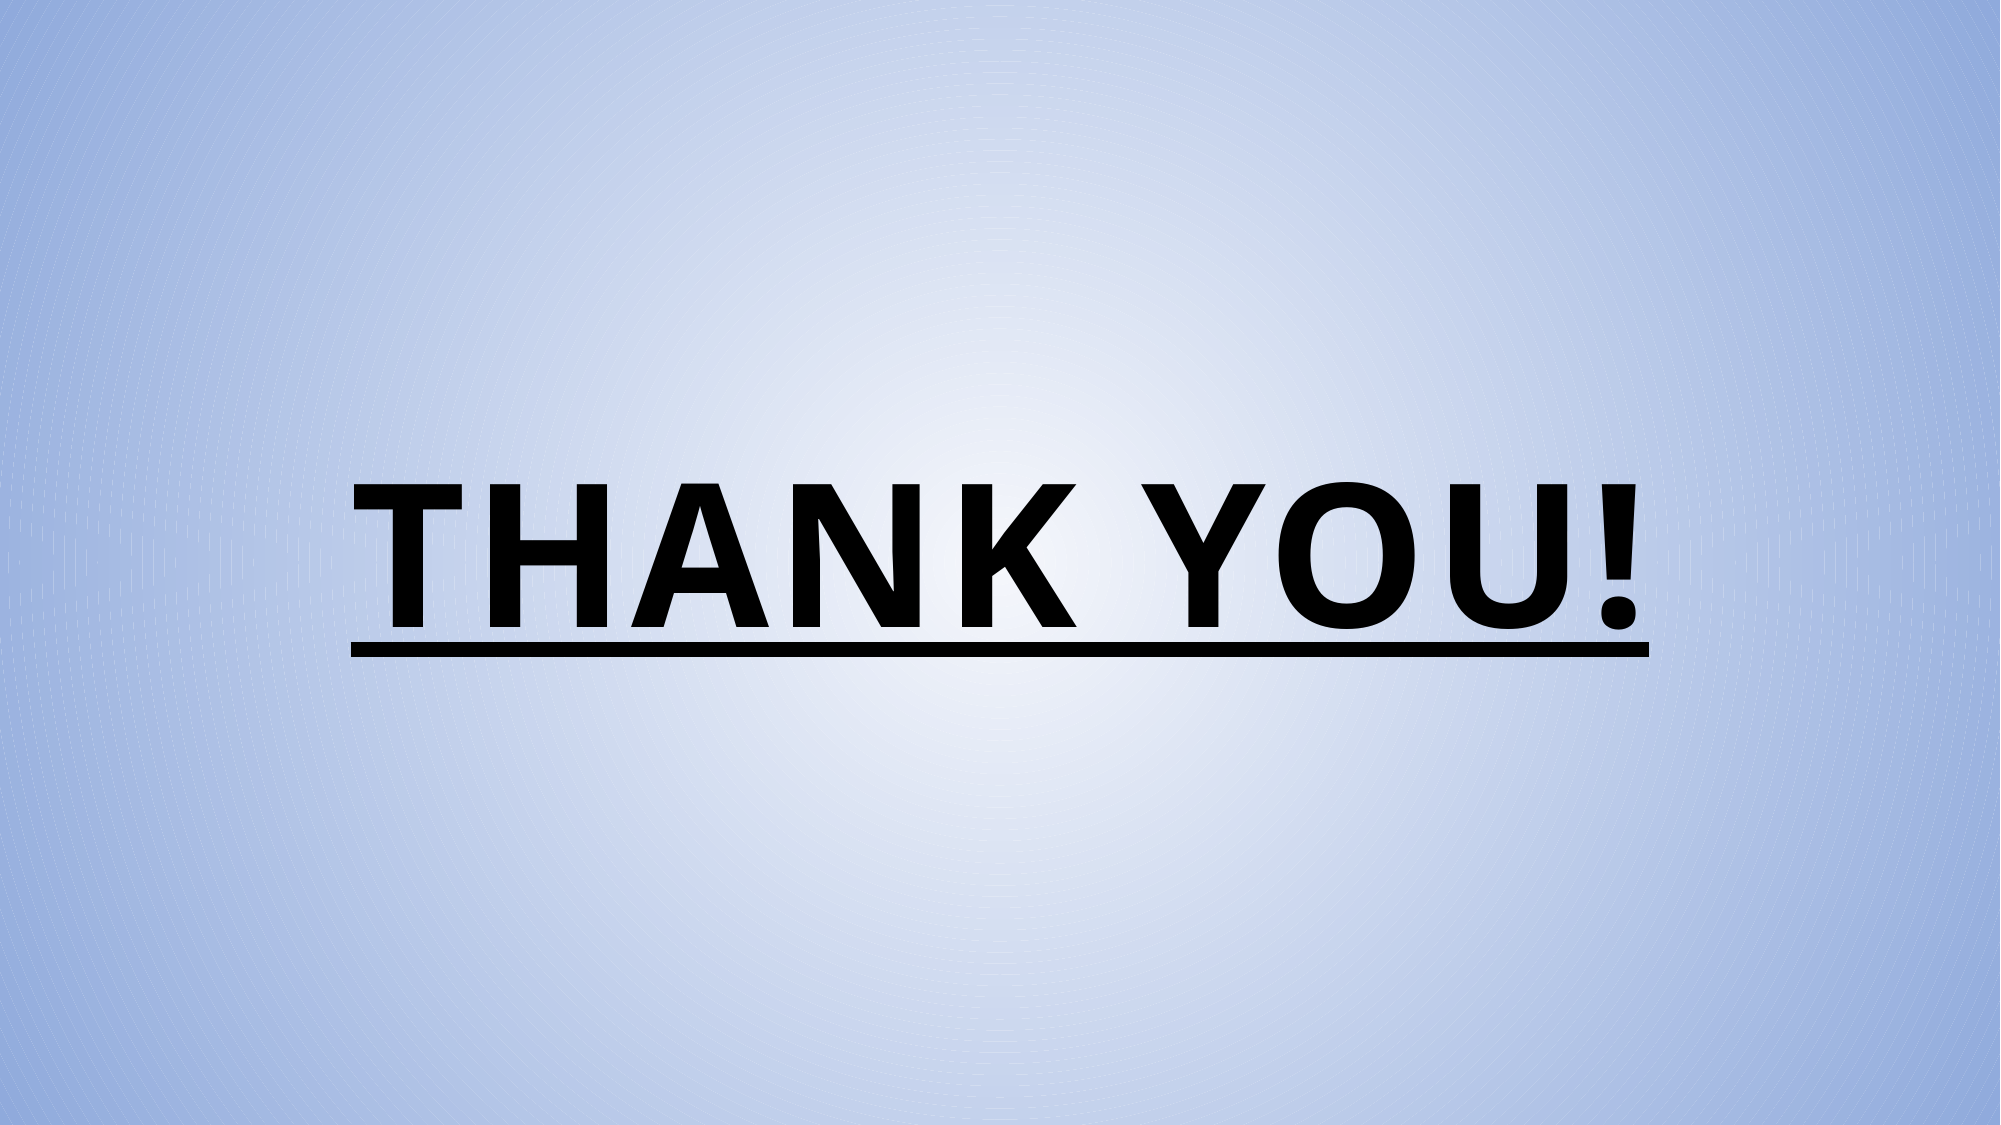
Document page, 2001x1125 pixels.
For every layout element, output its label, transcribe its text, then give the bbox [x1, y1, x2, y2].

title THANK YOU! [137, 257, 1863, 868]
